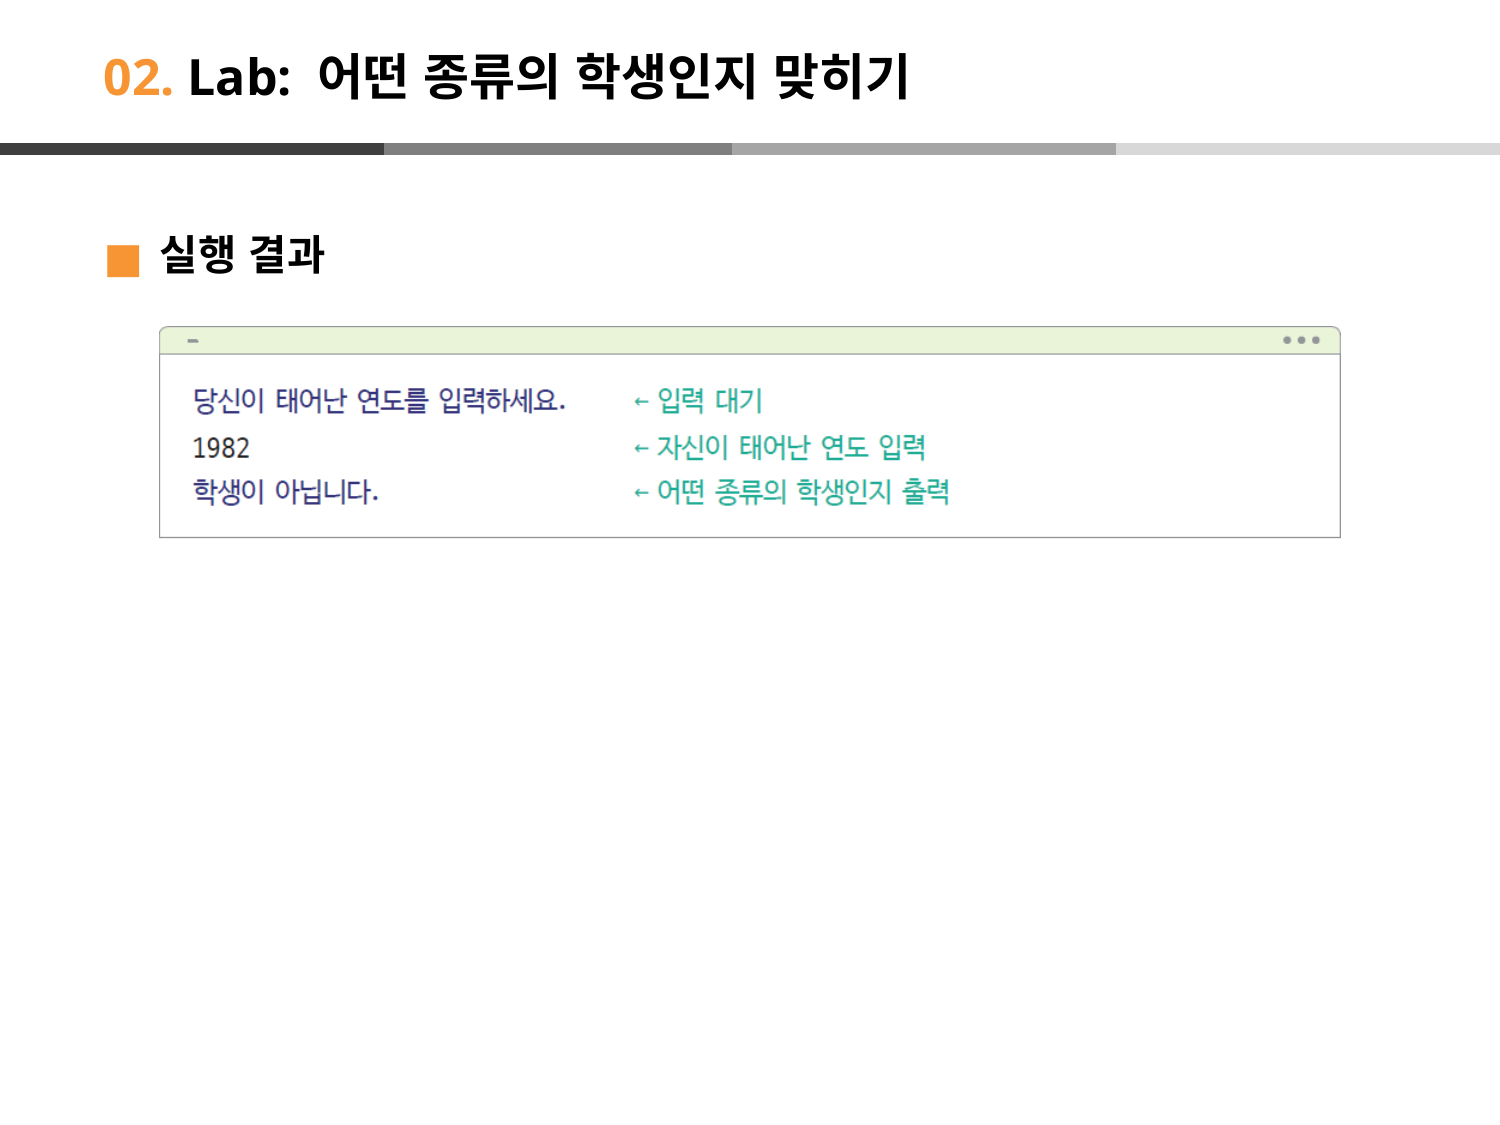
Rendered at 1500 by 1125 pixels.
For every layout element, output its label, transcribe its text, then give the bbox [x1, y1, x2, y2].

picture [159, 326, 1341, 544]
list 실행 결과 [88, 196, 1436, 291]
title 02. Lab: 어떤 종류의 학생인지 맞히기 [88, 30, 1211, 121]
